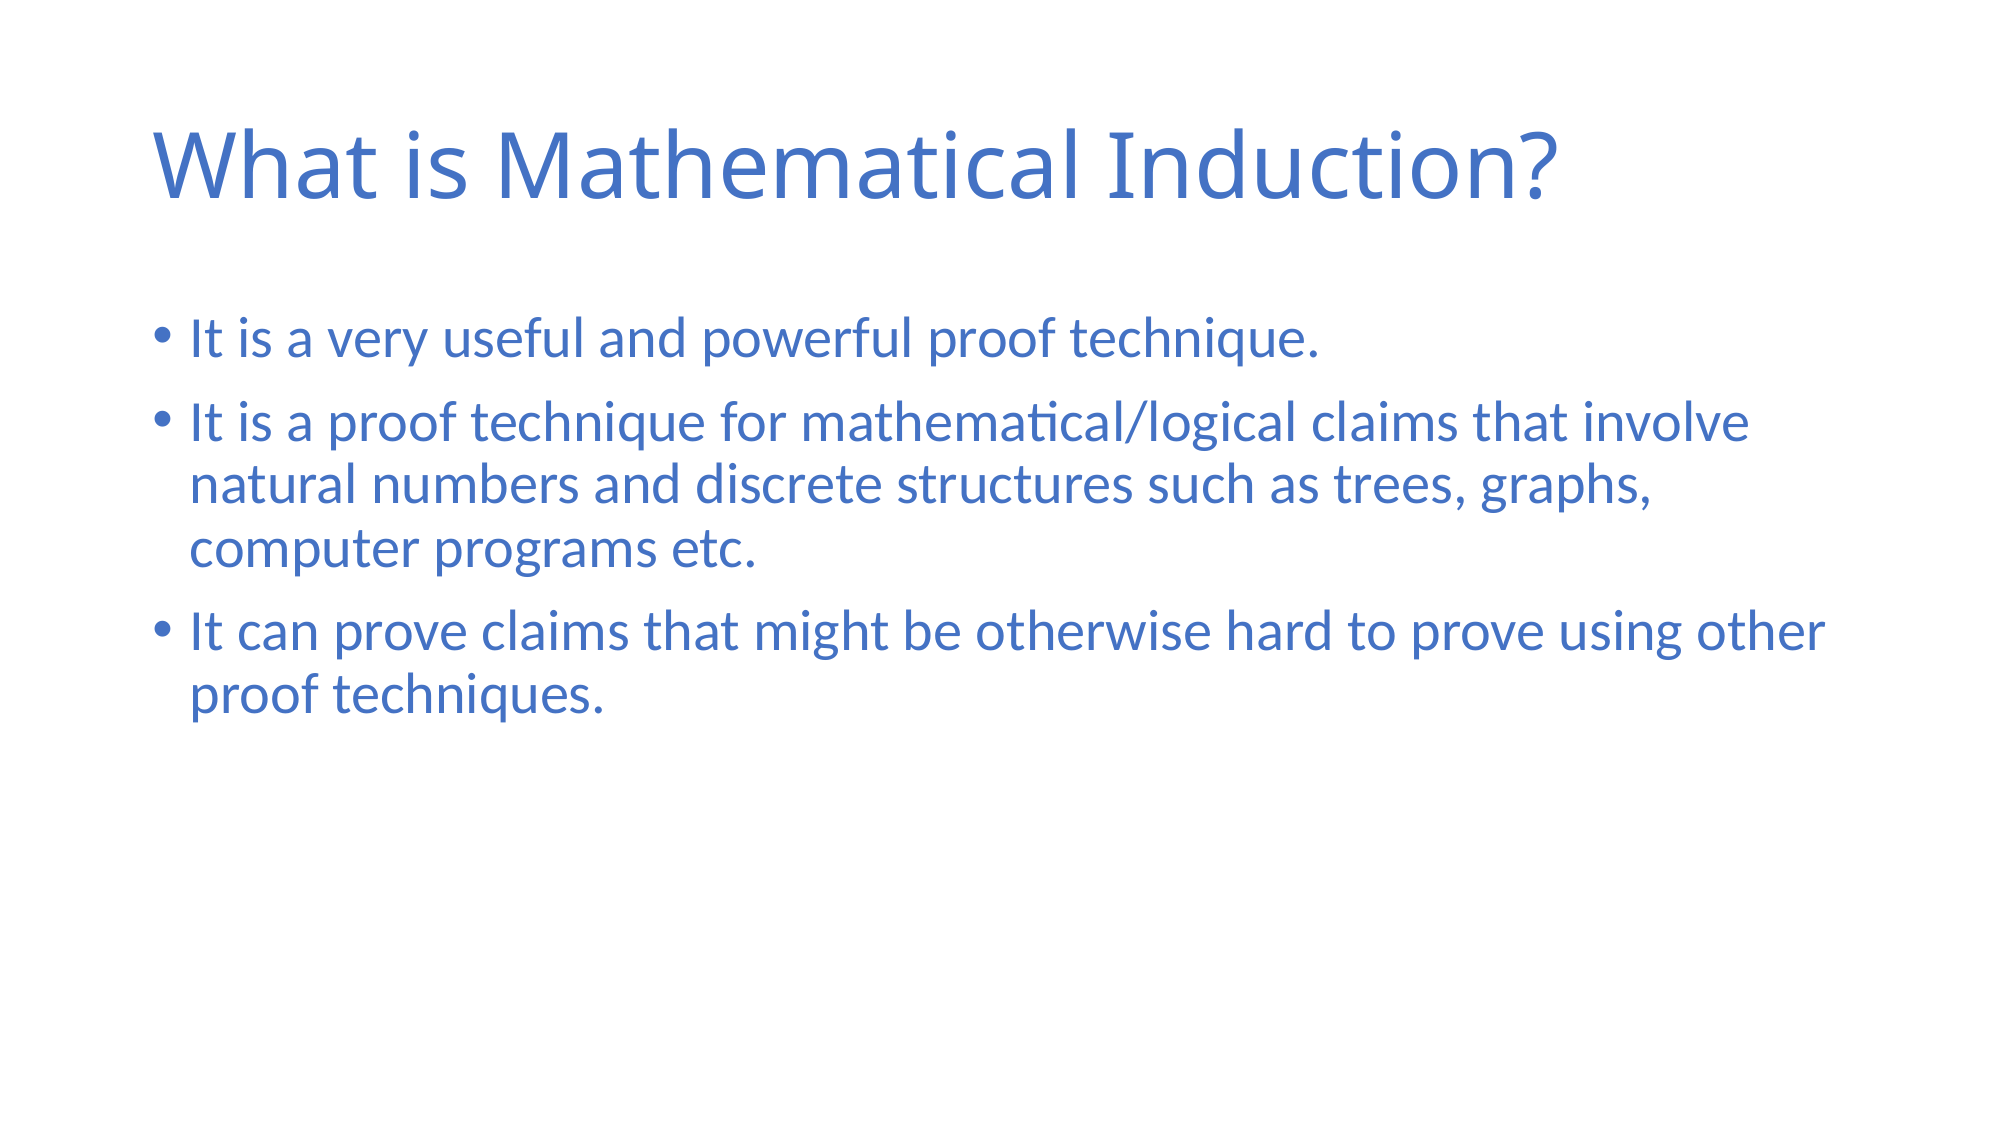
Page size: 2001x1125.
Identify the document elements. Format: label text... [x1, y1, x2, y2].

list It is a very useful and powerful proof technique. It is a proof technique for mathematical/logical claims that involve natural numbers and discrete structures such as trees, graphs, computer programs etc. It can prove claims that might be otherwise hard to prove using other proof techniques. [137, 299, 1863, 1014]
title What is Mathematical Induction? [137, 59, 1863, 278]
